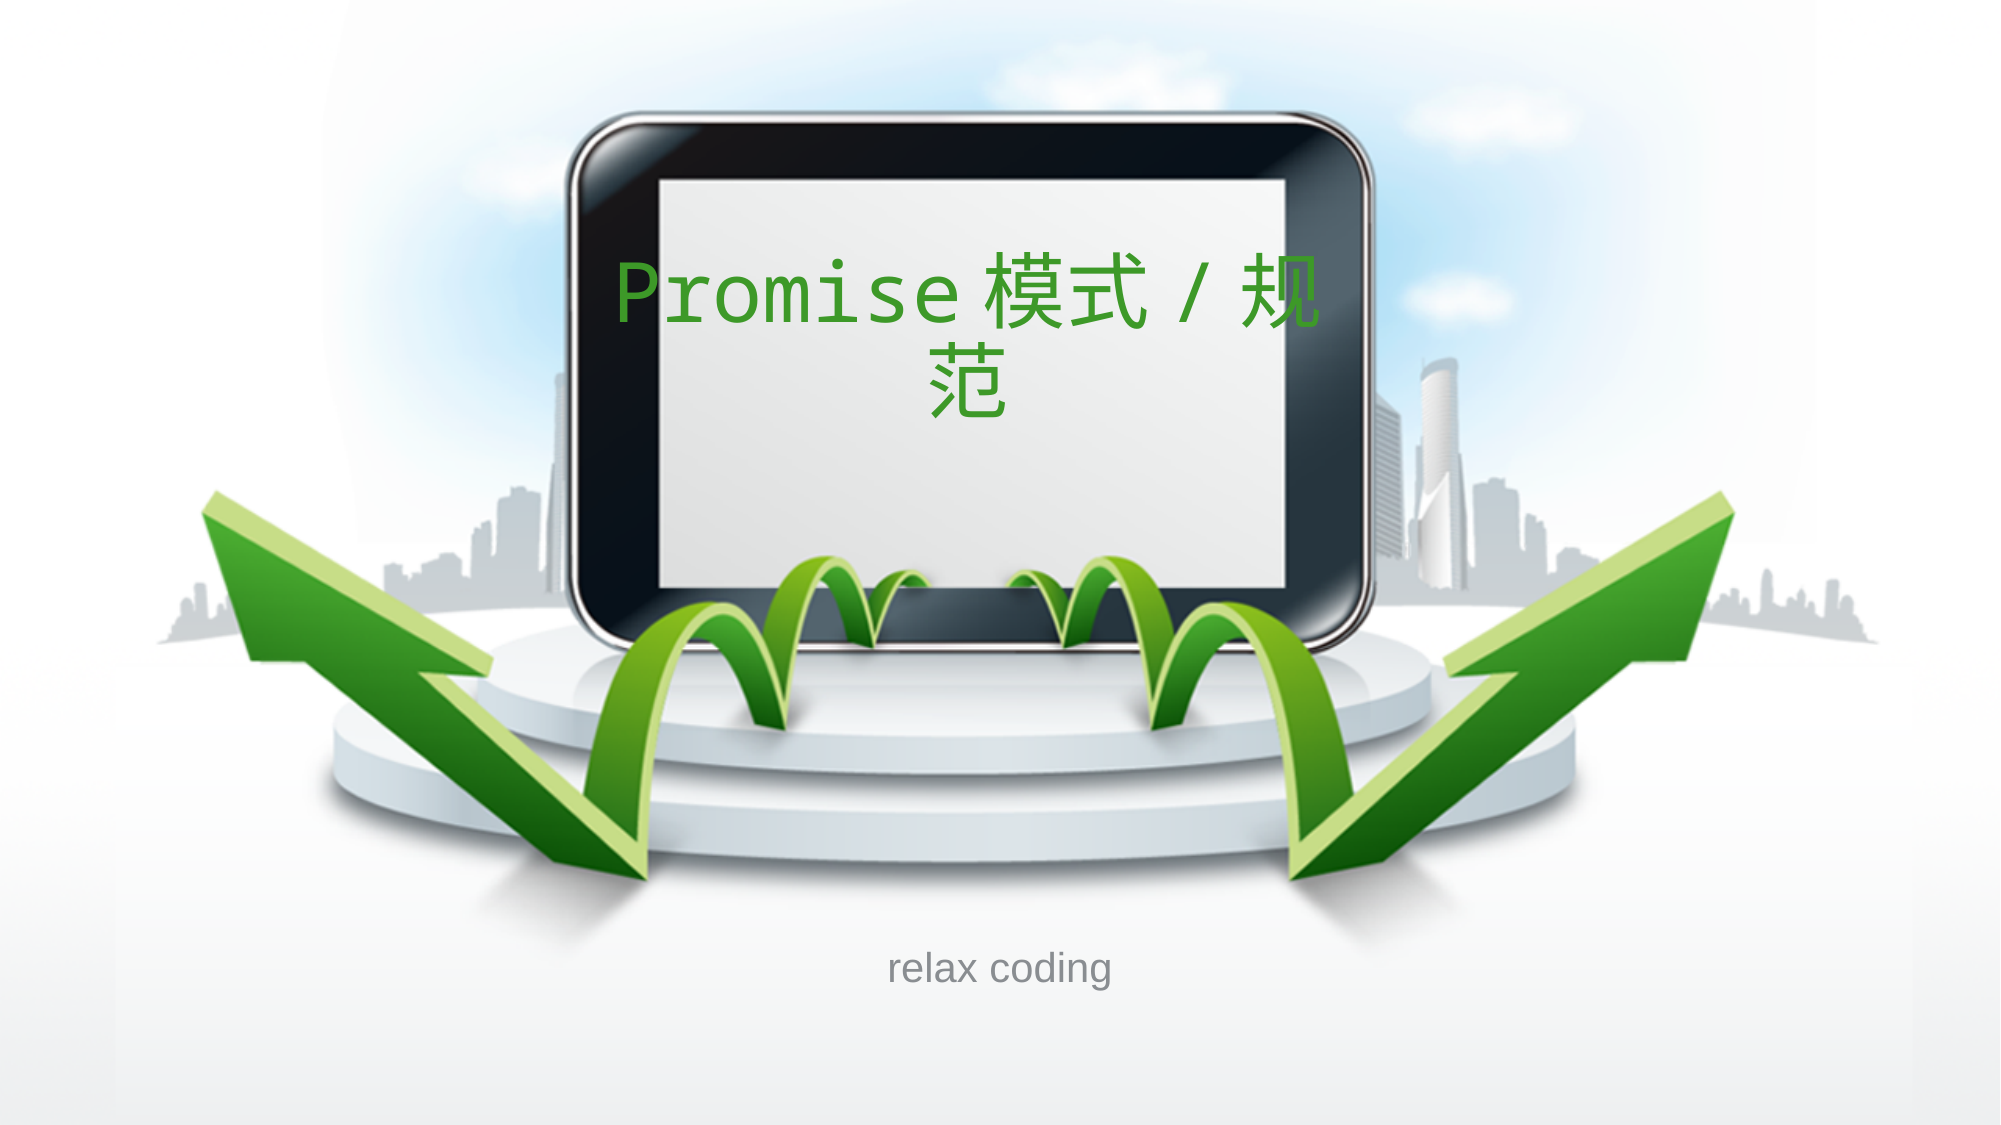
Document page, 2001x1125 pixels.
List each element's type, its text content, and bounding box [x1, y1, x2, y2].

title Promise模式/规范 [581, 183, 1354, 439]
picture [0, 0, 2001, 1125]
subtitle relax coding [627, 924, 1373, 1013]
